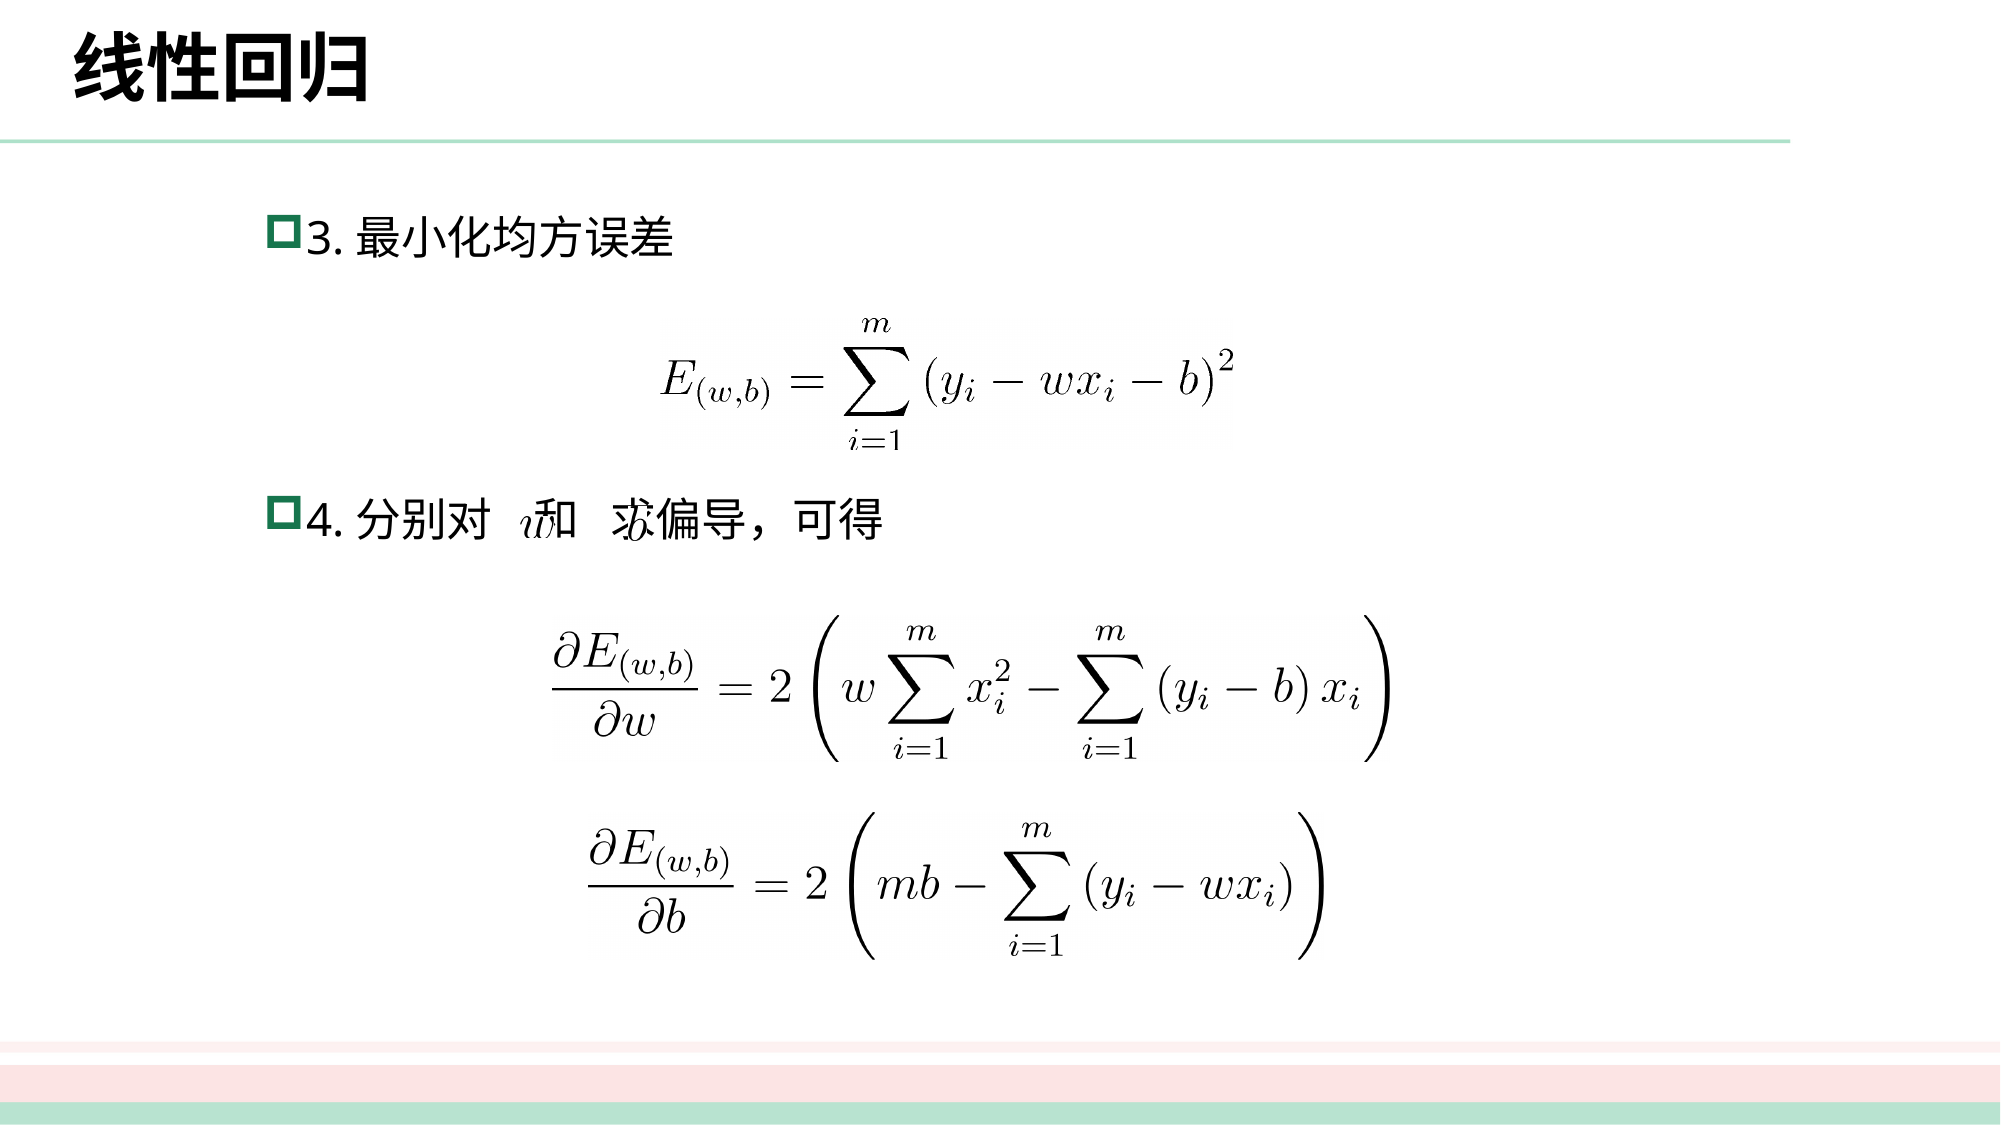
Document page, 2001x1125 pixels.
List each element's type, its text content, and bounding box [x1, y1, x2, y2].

list 3.最小化均方误差 4.分别对 和 求偏导，可得 [248, 207, 1707, 980]
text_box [658, 314, 1235, 456]
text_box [550, 610, 1392, 767]
title 线性回归 [56, 7, 1782, 135]
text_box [586, 808, 1326, 965]
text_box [518, 511, 556, 551]
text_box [626, 502, 649, 554]
picture [0, 0, 2001, 1125]
